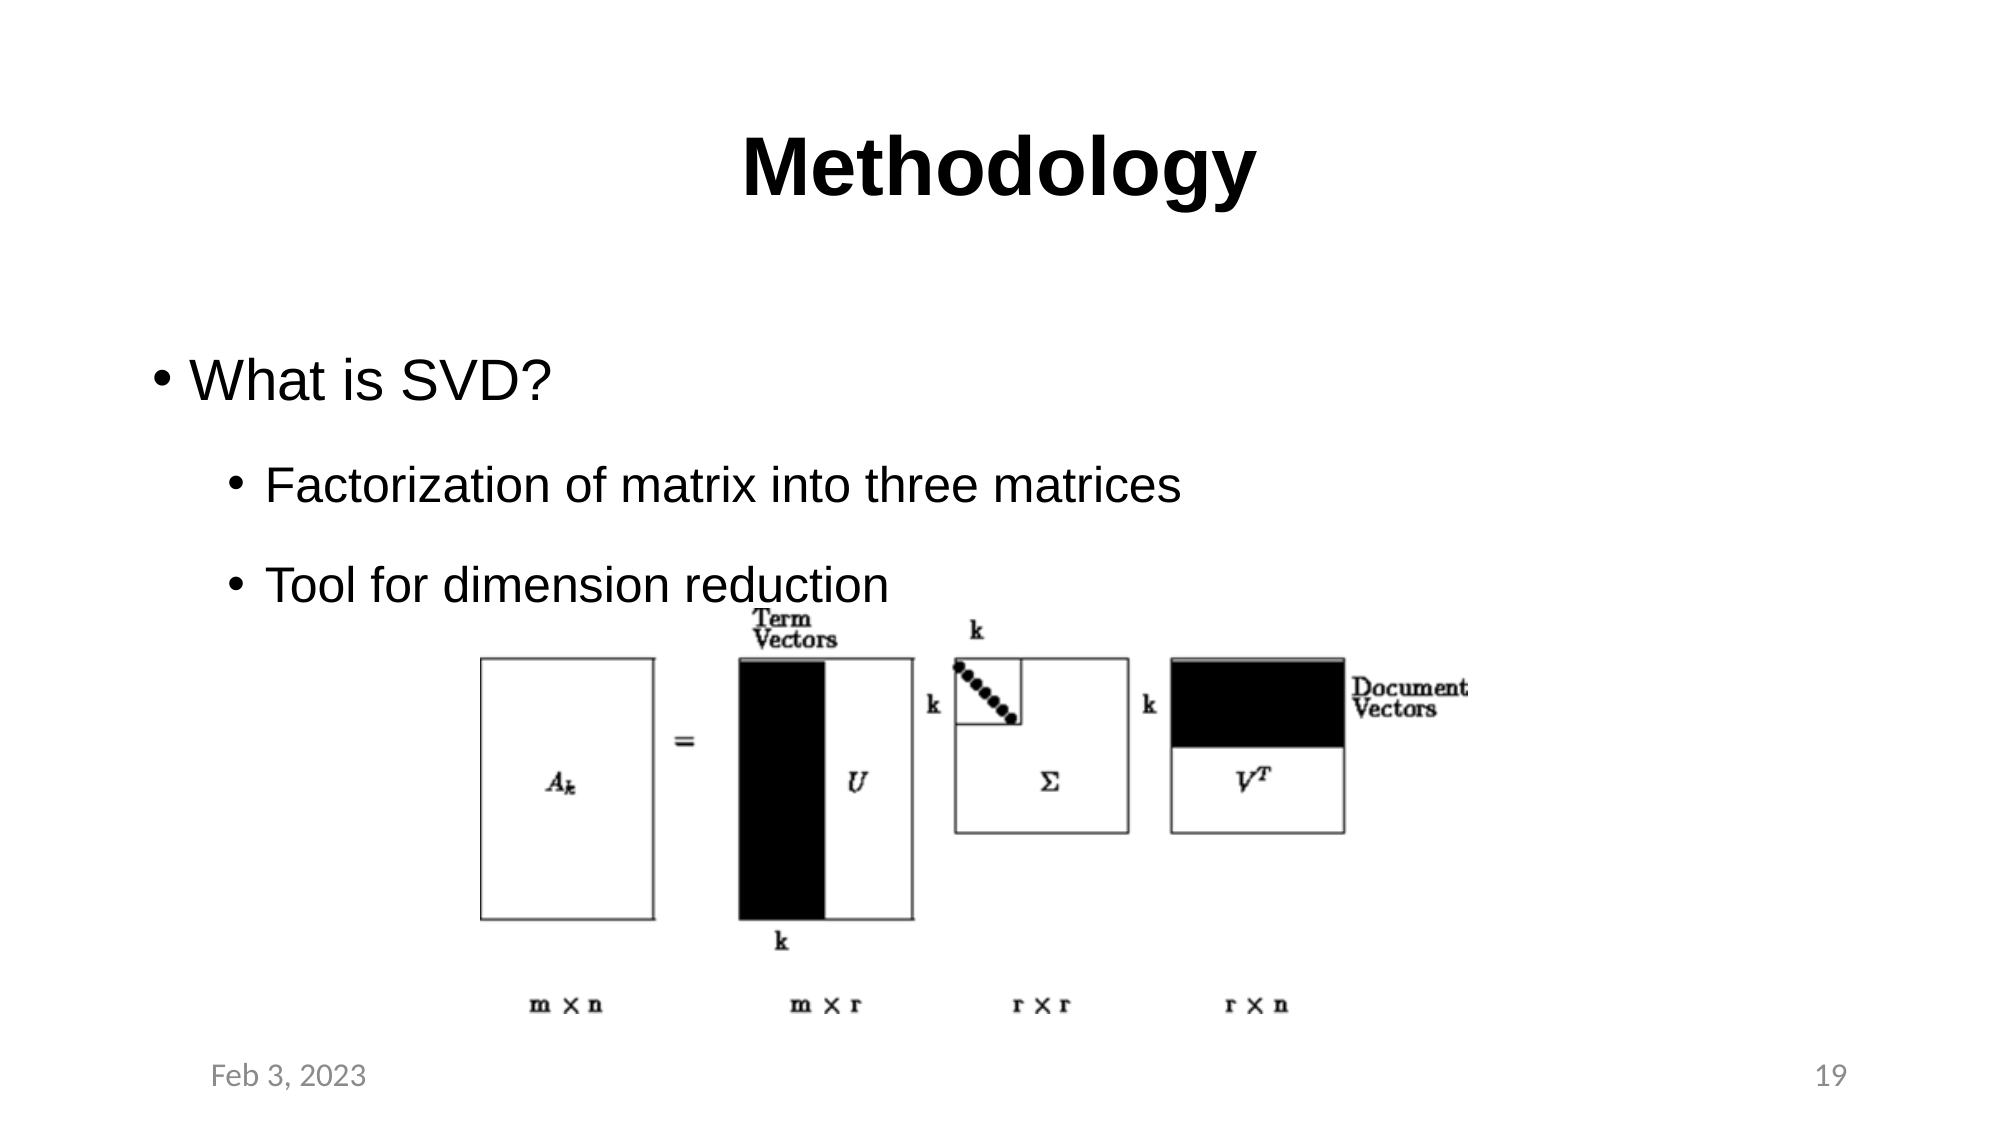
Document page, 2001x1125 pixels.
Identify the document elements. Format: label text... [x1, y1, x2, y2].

footer Feb 3, 2023 [0, 1042, 627, 1103]
picture [479, 608, 1468, 1014]
list What is SVD?​ Factorization of matrix into three matrices​ Tool for dimension reduction [137, 299, 1863, 1014]
slide_number 18 [1412, 1042, 1863, 1103]
title Methodology [137, 59, 1863, 278]
